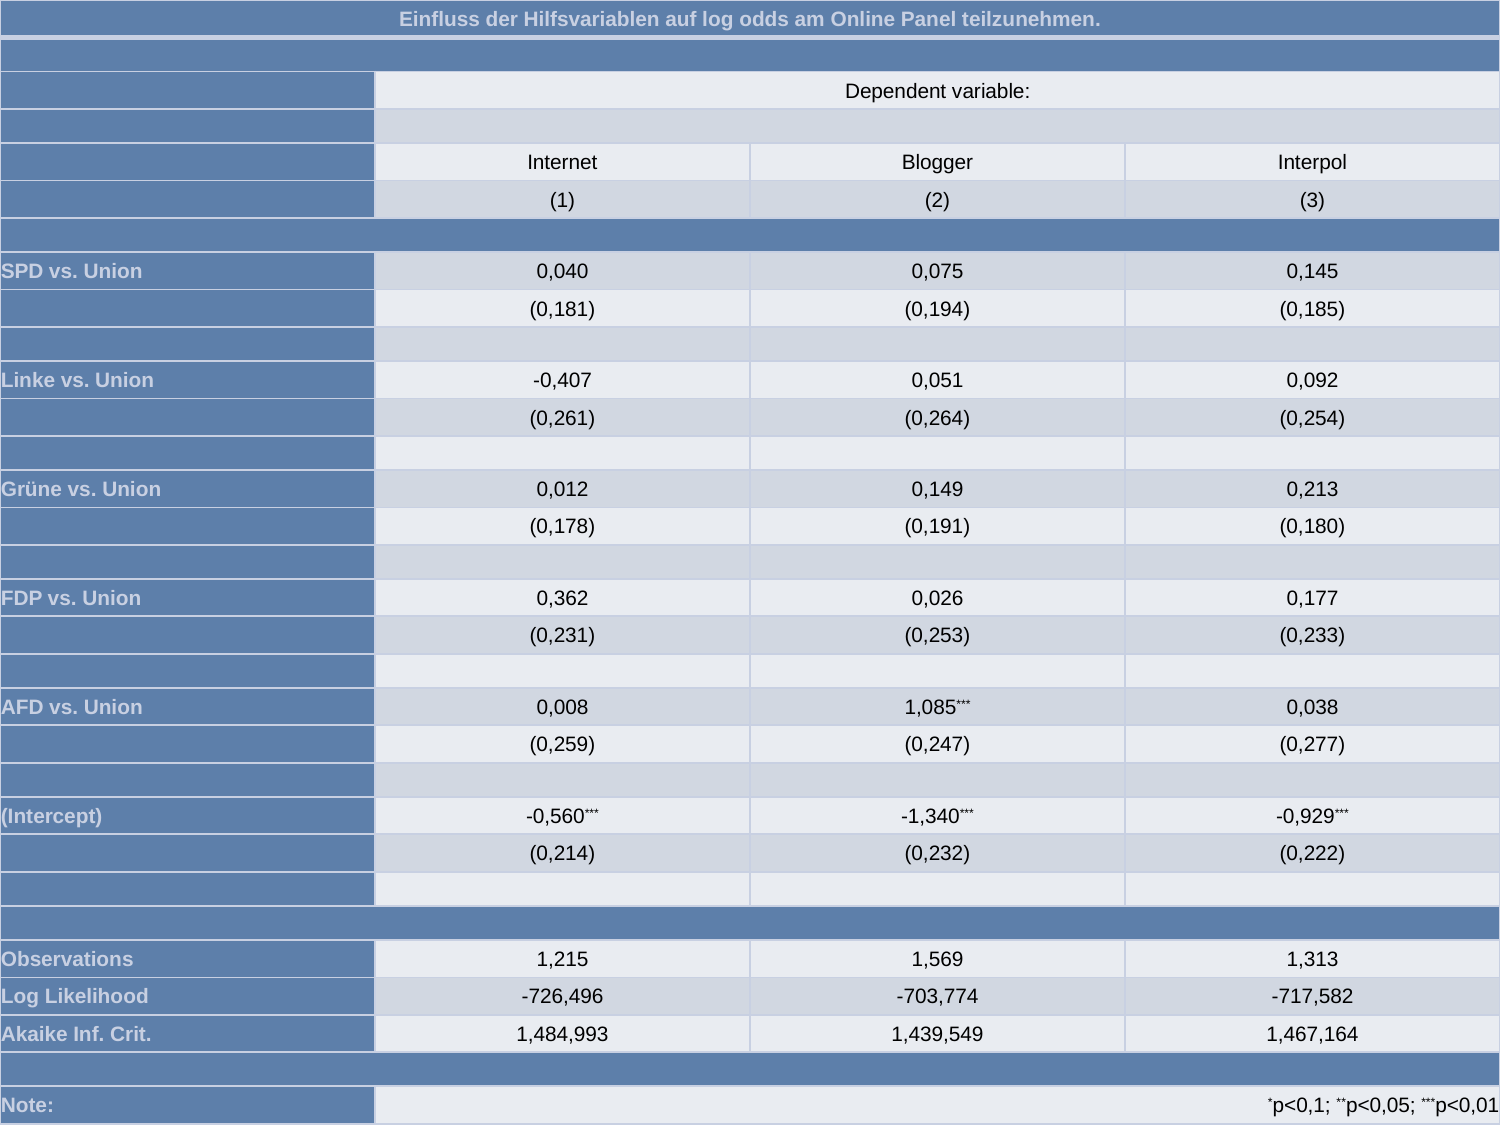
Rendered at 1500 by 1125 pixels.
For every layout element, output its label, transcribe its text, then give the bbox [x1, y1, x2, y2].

table_cell [751, 655, 1124, 687]
table_cell [1, 873, 374, 905]
table_cell (0,222) [1126, 835, 1499, 871]
table_cell (0,254) [1126, 399, 1499, 435]
table_cell 1,215 [376, 941, 749, 977]
table_cell [751, 437, 1124, 469]
table_cell (0,264) [751, 399, 1124, 435]
table_cell (3) [1126, 181, 1499, 217]
table_cell [1, 835, 374, 871]
table_cell (1) [376, 181, 749, 217]
table_cell (0,247) [751, 726, 1124, 762]
table_cell [1, 655, 374, 687]
table_cell -1,340*** [751, 798, 1124, 833]
table_cell [751, 546, 1124, 578]
table_cell Internet [376, 144, 749, 180]
table_cell [1, 144, 374, 180]
table_cell 0,075 [751, 253, 1124, 289]
table_cell [1, 219, 1499, 251]
table_cell Linke vs. Union [1, 362, 374, 398]
table_cell 0,149 [751, 471, 1124, 507]
table_cell (0,178) [376, 508, 749, 544]
table_cell *p<0,1; **p<0,05; ***p<0,01 [376, 1087, 1499, 1123]
table_cell [376, 873, 749, 905]
table_cell (0,181) [376, 290, 749, 326]
table_cell (0,194) [751, 290, 1124, 326]
table_cell (0,261) [376, 399, 749, 435]
table_cell [751, 328, 1124, 360]
table_cell [376, 655, 749, 687]
table_cell [751, 764, 1124, 796]
table_cell (Intercept) [1, 798, 374, 833]
table_cell 1,313 [1126, 941, 1499, 977]
table_cell (0,232) [751, 835, 1124, 871]
table_cell (0,259) [376, 726, 749, 762]
table_cell [1, 72, 374, 108]
table_cell (0,191) [751, 508, 1124, 544]
table_cell -717,582 [1126, 978, 1499, 1014]
table_cell (0,214) [376, 835, 749, 871]
table_cell [376, 110, 1499, 142]
table_header Einfluss der Hilfsvariablen auf log odds am Online Panel teilzunehmen. [1, 1, 1499, 35]
table_cell [1126, 873, 1499, 905]
table_cell [1126, 328, 1499, 360]
table_cell 0,040 [376, 253, 749, 289]
table_cell Akaike Inf. Crit. [1, 1016, 374, 1051]
table_cell [1, 110, 374, 142]
table_cell [1126, 437, 1499, 469]
table_cell 1,085*** [751, 689, 1124, 724]
table_cell -0,929*** [1126, 798, 1499, 833]
table_cell 0,012 [376, 471, 749, 507]
table_cell 1,439,549 [751, 1016, 1124, 1051]
table_cell 1,484,993 [376, 1016, 749, 1051]
table_cell (0,253) [751, 617, 1124, 653]
table_cell [1, 726, 374, 762]
table_cell [376, 764, 749, 796]
table_cell [1126, 546, 1499, 578]
table_cell [1, 290, 374, 326]
table_cell [376, 328, 749, 360]
table_cell [1, 40, 1499, 71]
table_cell 0,092 [1126, 362, 1499, 398]
table_cell 0,177 [1126, 580, 1499, 615]
table_cell Log Likelihood [1, 978, 374, 1014]
table_cell [1, 508, 374, 544]
table_cell [1, 907, 1499, 939]
table_cell 0,051 [751, 362, 1124, 398]
table_cell [1, 617, 374, 653]
table_cell [1, 181, 374, 217]
table_cell Observations [1, 941, 374, 977]
table_cell [1, 437, 374, 469]
table_cell [1126, 655, 1499, 687]
table_cell Grüne vs. Union [1, 471, 374, 507]
table_cell (0,277) [1126, 726, 1499, 762]
table_cell Dependent variable: [376, 72, 1499, 108]
table_cell [376, 437, 749, 469]
table_cell (0,185) [1126, 290, 1499, 326]
table_cell [1, 399, 374, 435]
table_cell -0,560*** [376, 798, 749, 833]
table_cell [1, 1053, 1499, 1085]
table_cell 0,026 [751, 580, 1124, 615]
table_cell (0,233) [1126, 617, 1499, 653]
table_cell [1, 764, 374, 796]
table_cell -0,407 [376, 362, 749, 398]
table_cell 0,362 [376, 580, 749, 615]
table_cell 0,038 [1126, 689, 1499, 724]
table_cell [1, 328, 374, 360]
table_cell AFD vs. Union [1, 689, 374, 724]
table_cell 1,569 [751, 941, 1124, 977]
table_cell (2) [751, 181, 1124, 217]
table_cell (0,180) [1126, 508, 1499, 544]
table_cell 0,213 [1126, 471, 1499, 507]
table_cell [1126, 764, 1499, 796]
table_cell -726,496 [376, 978, 749, 1014]
table_cell 0,145 [1126, 253, 1499, 289]
table_cell [376, 546, 749, 578]
table_cell -703,774 [751, 978, 1124, 1014]
table_cell [1, 546, 374, 578]
table_cell Note: [1, 1087, 374, 1123]
table_cell FDP vs. Union [1, 580, 374, 615]
table_cell 1,467,164 [1126, 1016, 1499, 1051]
table_cell Blogger [751, 144, 1124, 180]
table_cell 0,008 [376, 689, 749, 724]
table_cell (0,231) [376, 617, 749, 653]
table_cell SPD vs. Union [1, 253, 374, 289]
table_cell [751, 873, 1124, 905]
table_cell Interpol [1126, 144, 1499, 180]
